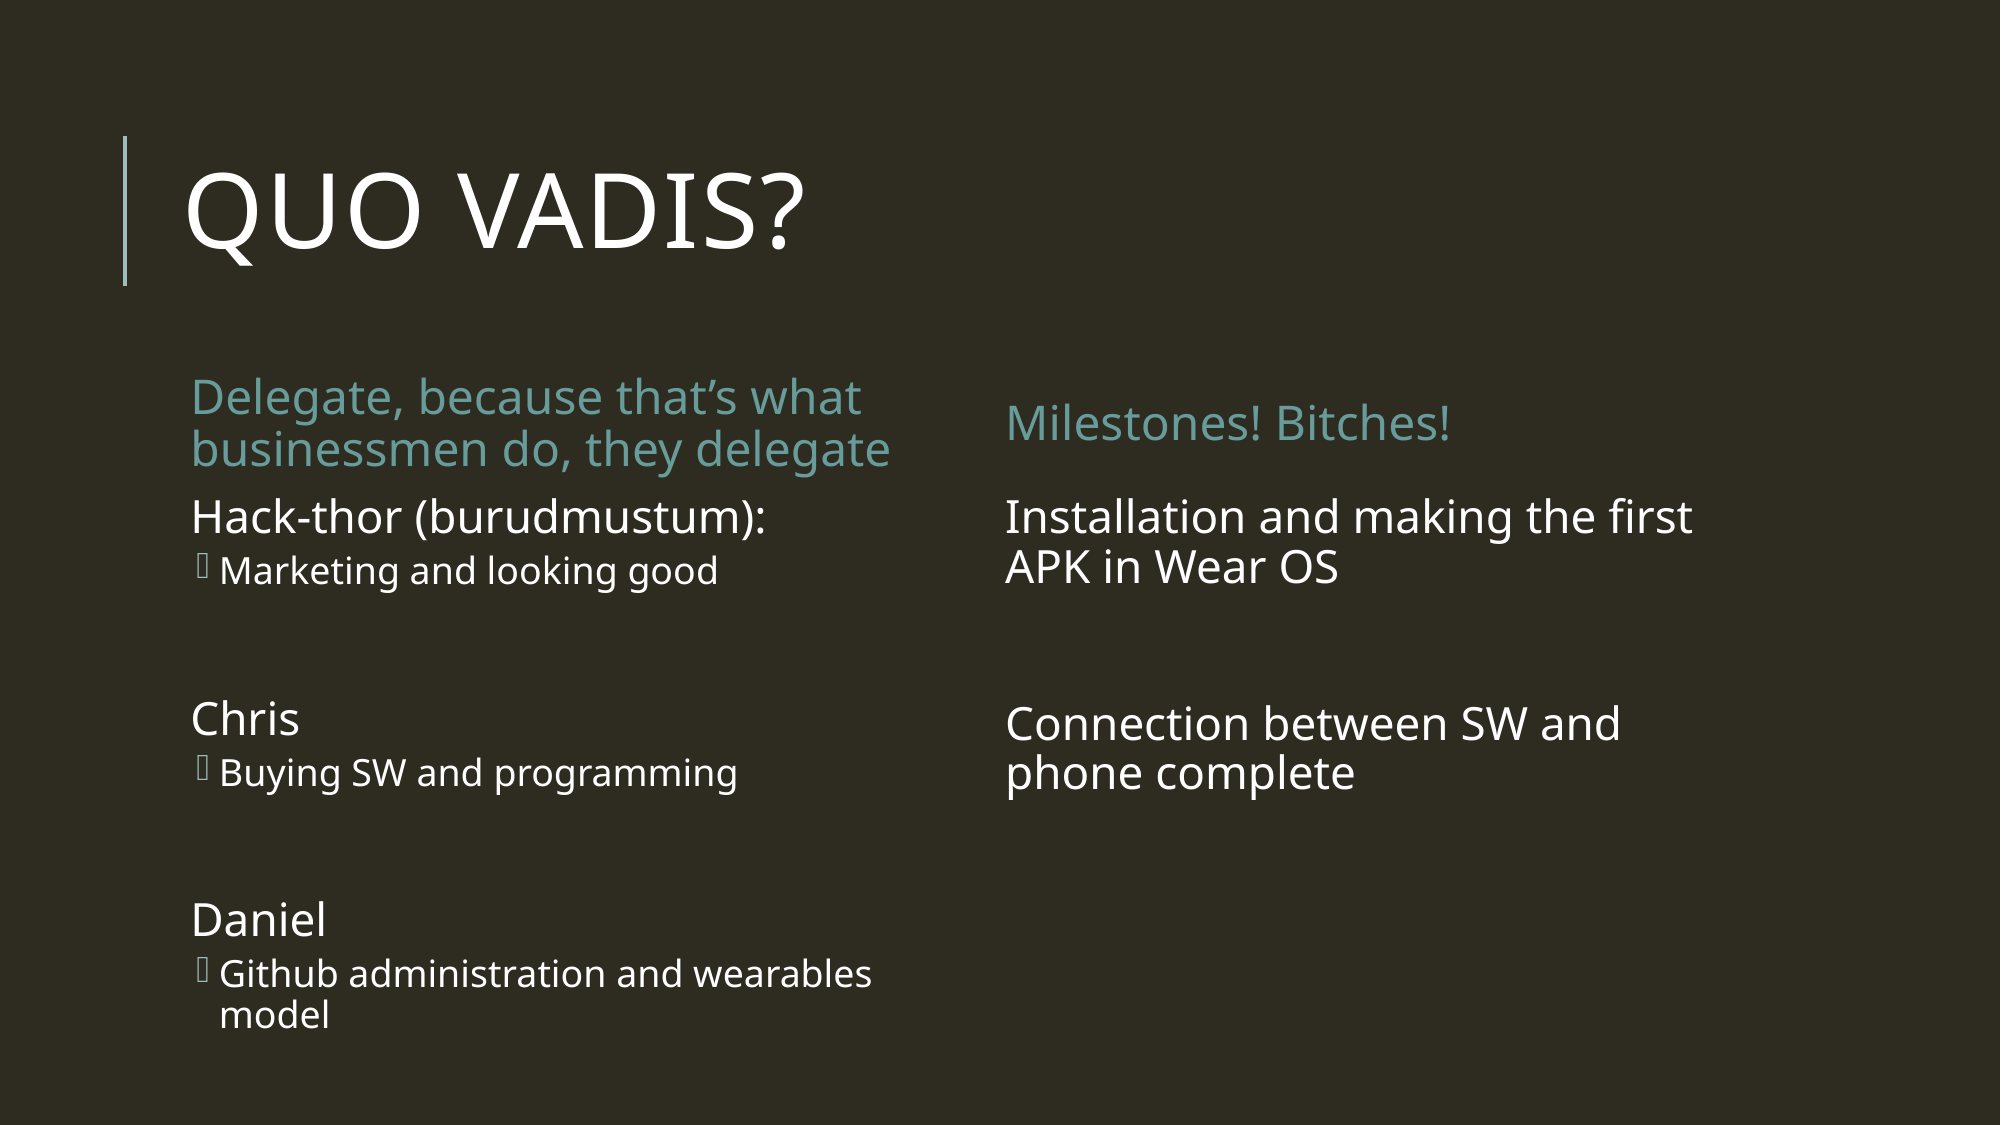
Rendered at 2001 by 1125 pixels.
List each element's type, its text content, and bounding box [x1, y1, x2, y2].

list Installation and making the first APK in Wear OS Connection between SW and phone complete [982, 486, 1763, 1035]
title Quo Vadis? [168, 96, 1763, 342]
list Hack-thor (burudmustum): Marketing and looking good Chris Buying SW and programming Daniel Github administration and wearables model [168, 486, 948, 1035]
list Milestones! Bitches! [982, 357, 1763, 486]
list Delegate, because that’s what businessmen do, they delegate [168, 357, 948, 486]
